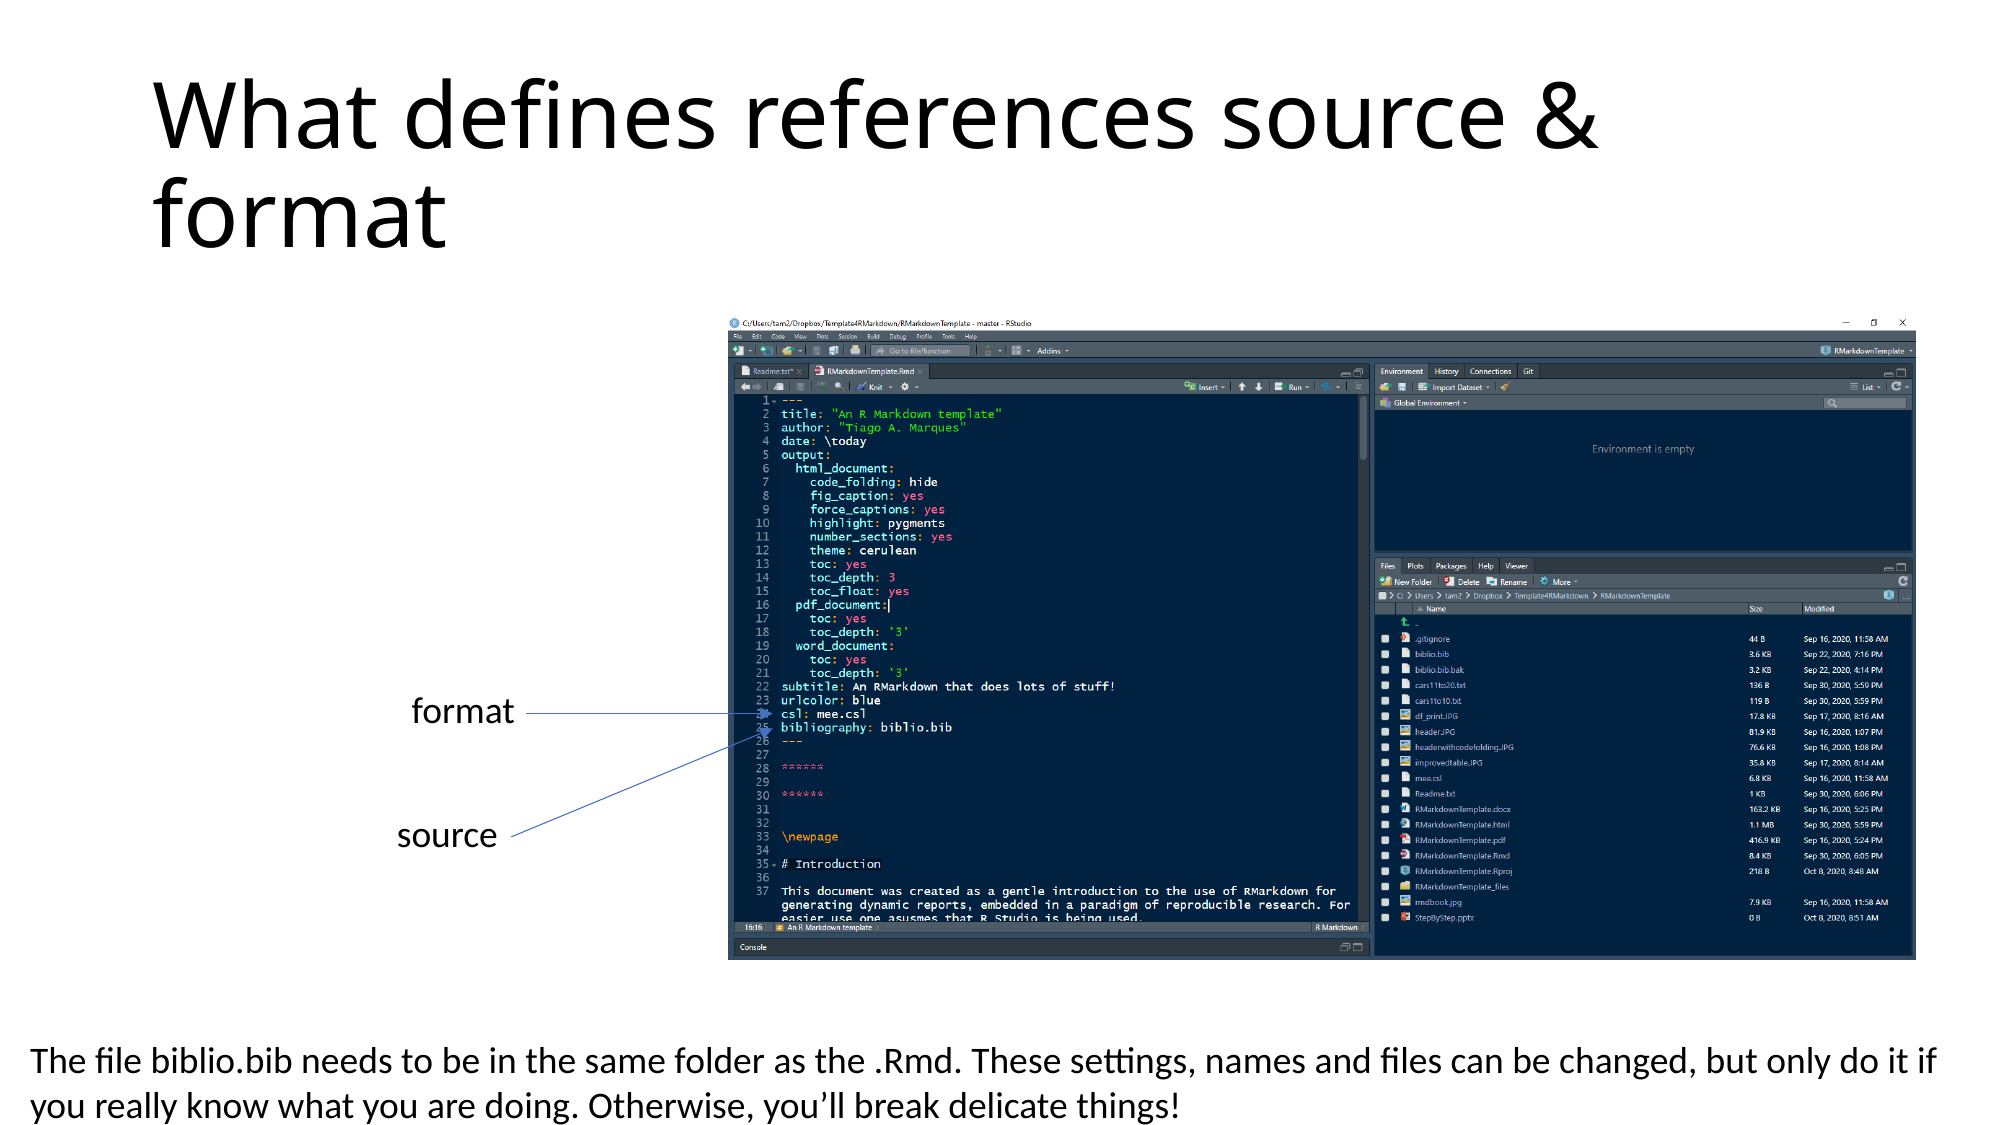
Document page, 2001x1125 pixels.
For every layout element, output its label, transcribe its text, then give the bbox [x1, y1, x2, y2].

text_box source [382, 803, 728, 863]
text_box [511, 728, 773, 837]
picture [728, 316, 1916, 960]
text_box The file biblio.bib needs to be in the same folder as the .Rmd. These settings, names and files can be changed, but only do it if you really know what you are doing. Otherwise, you’ll break delicate things! [15, 1028, 1970, 1125]
title What defines references source & format [137, 59, 1863, 278]
text_box format [396, 678, 728, 739]
